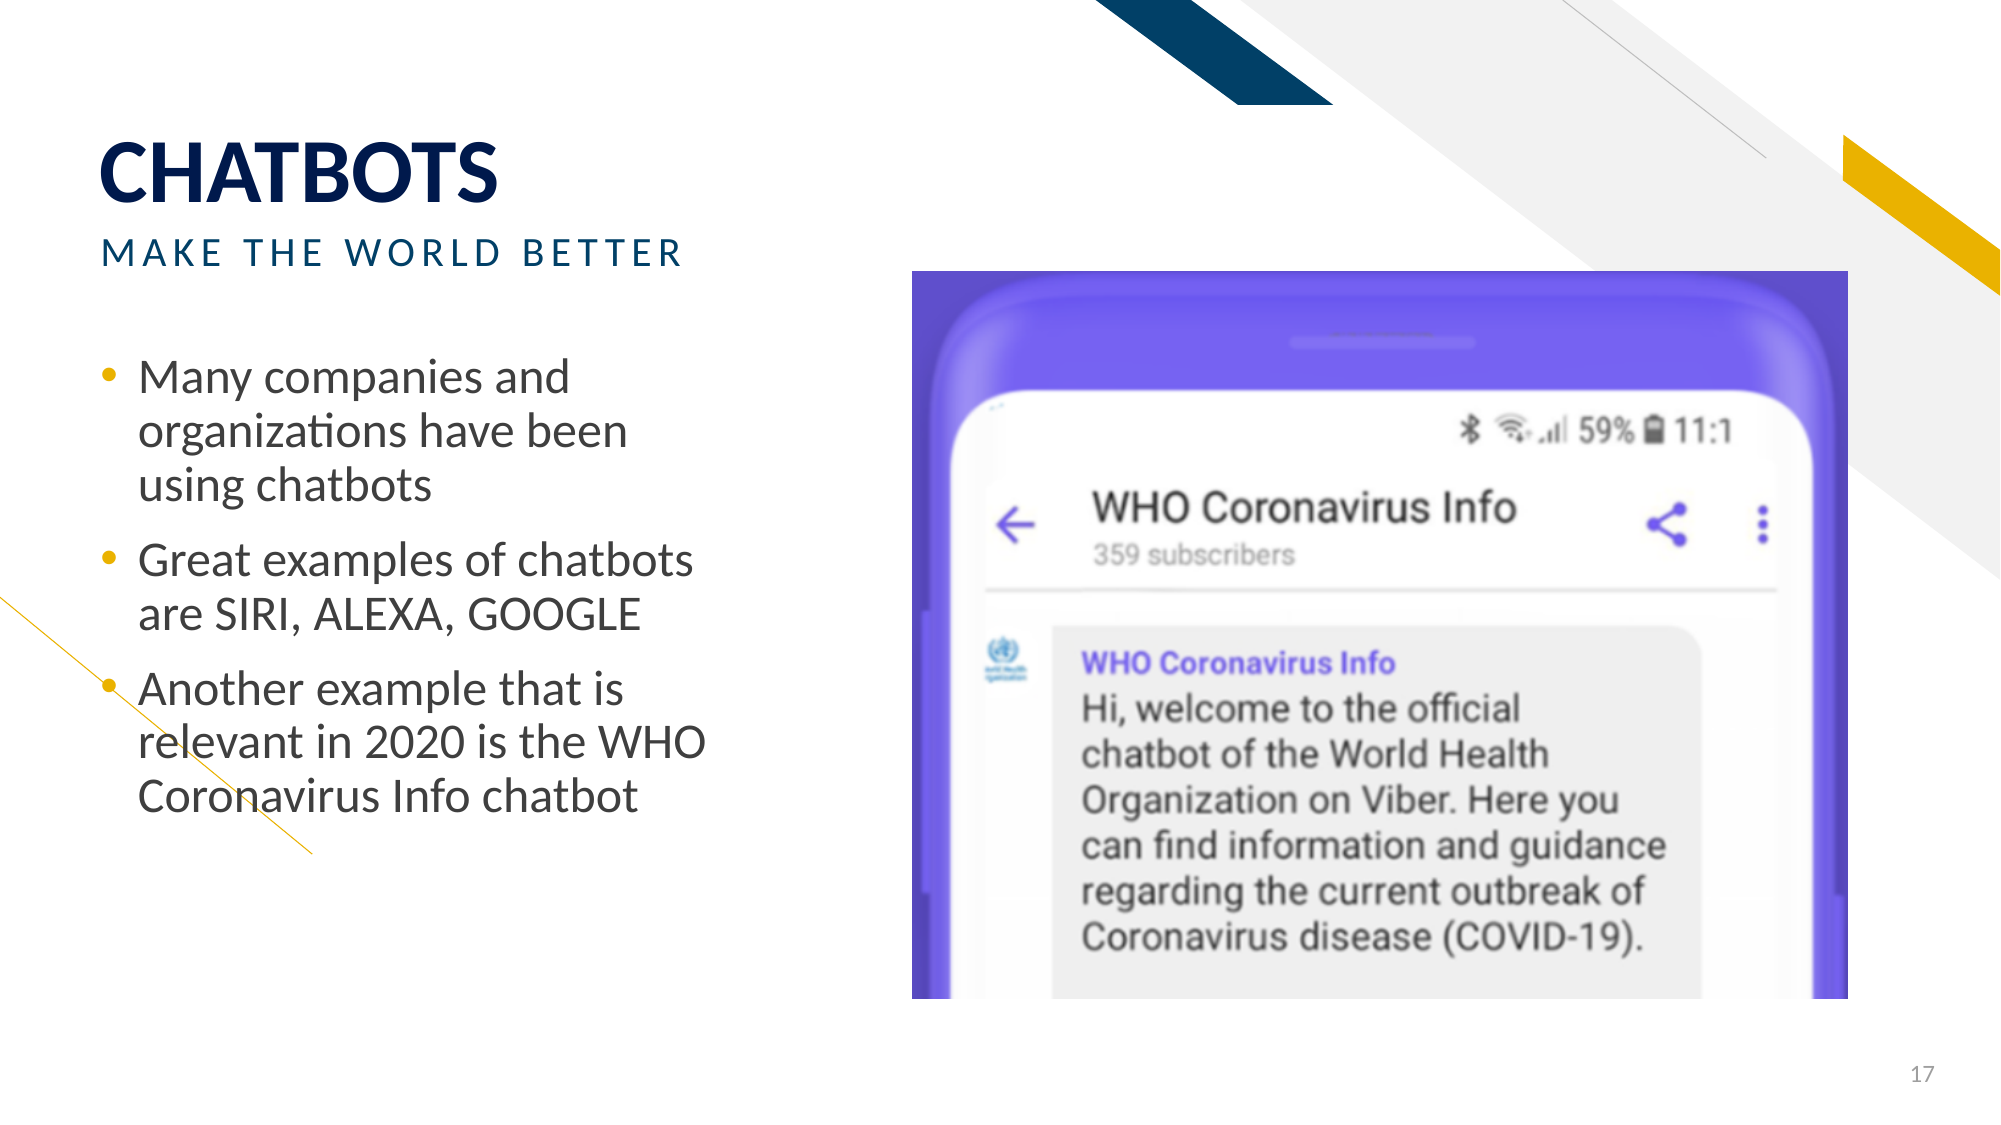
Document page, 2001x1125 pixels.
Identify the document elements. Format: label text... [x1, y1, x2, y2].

list Many companies and organizations have been using chatbots Great examples of chatbots are SIRI, ALEXA, GOOGLE Another example that is relevant in 2020 is the WHO Coronavirus Info chatbot [85, 342, 751, 1004]
title CHATBOTS [85, 34, 1453, 223]
picture [912, 271, 1848, 1000]
slide_number 17 [1828, 1042, 1950, 1103]
list MAKE THE WORLD BETTER [85, 223, 738, 326]
